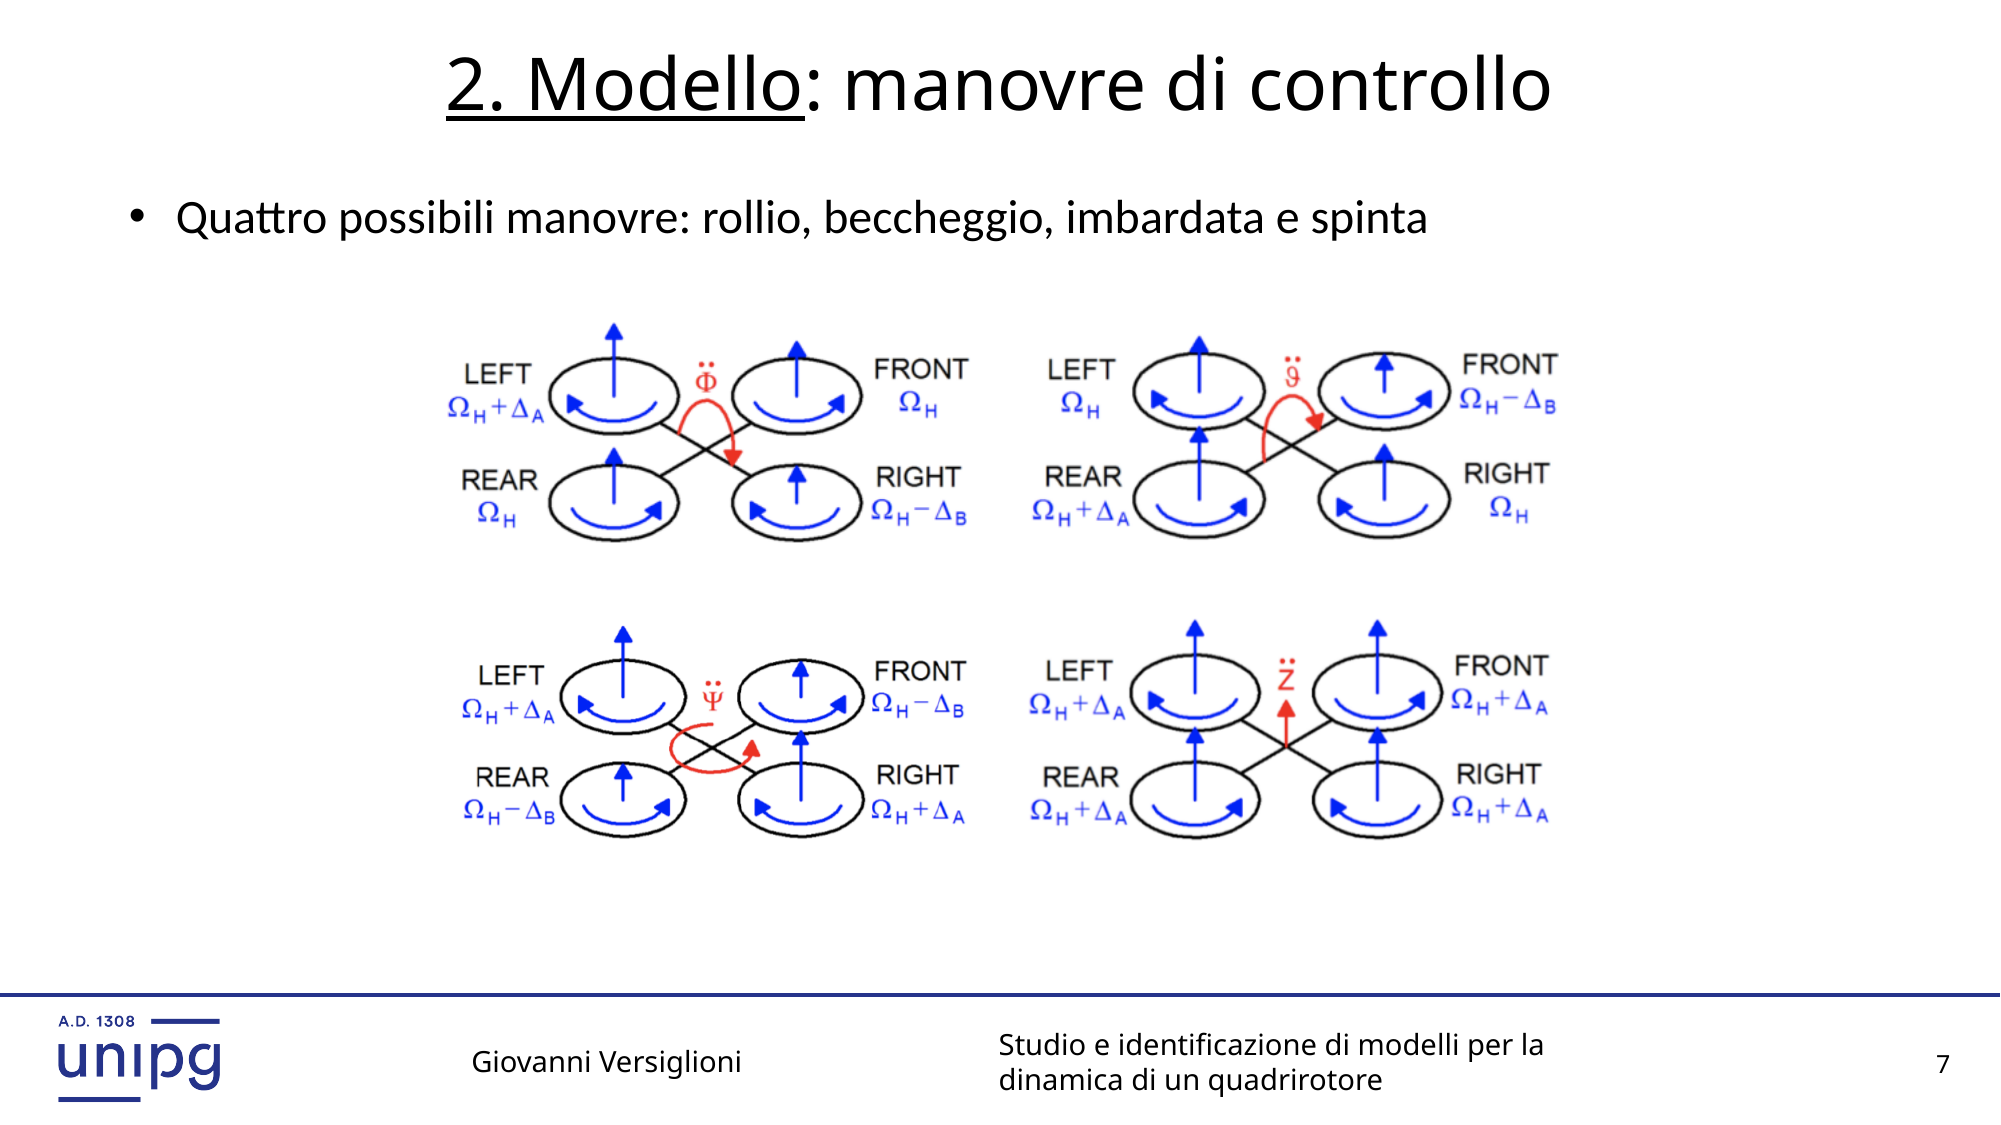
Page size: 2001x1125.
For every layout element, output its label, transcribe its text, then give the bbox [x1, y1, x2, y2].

text_box 2. Modello: manovre di controllo [114, 30, 1886, 133]
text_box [413, 289, 1587, 890]
text_box Quattro possibili manovre: rollio, beccheggio, imbardata e spinta [114, 178, 1886, 251]
picture [52, 1008, 260, 1109]
slide_number 7 [1792, 1035, 1966, 1095]
